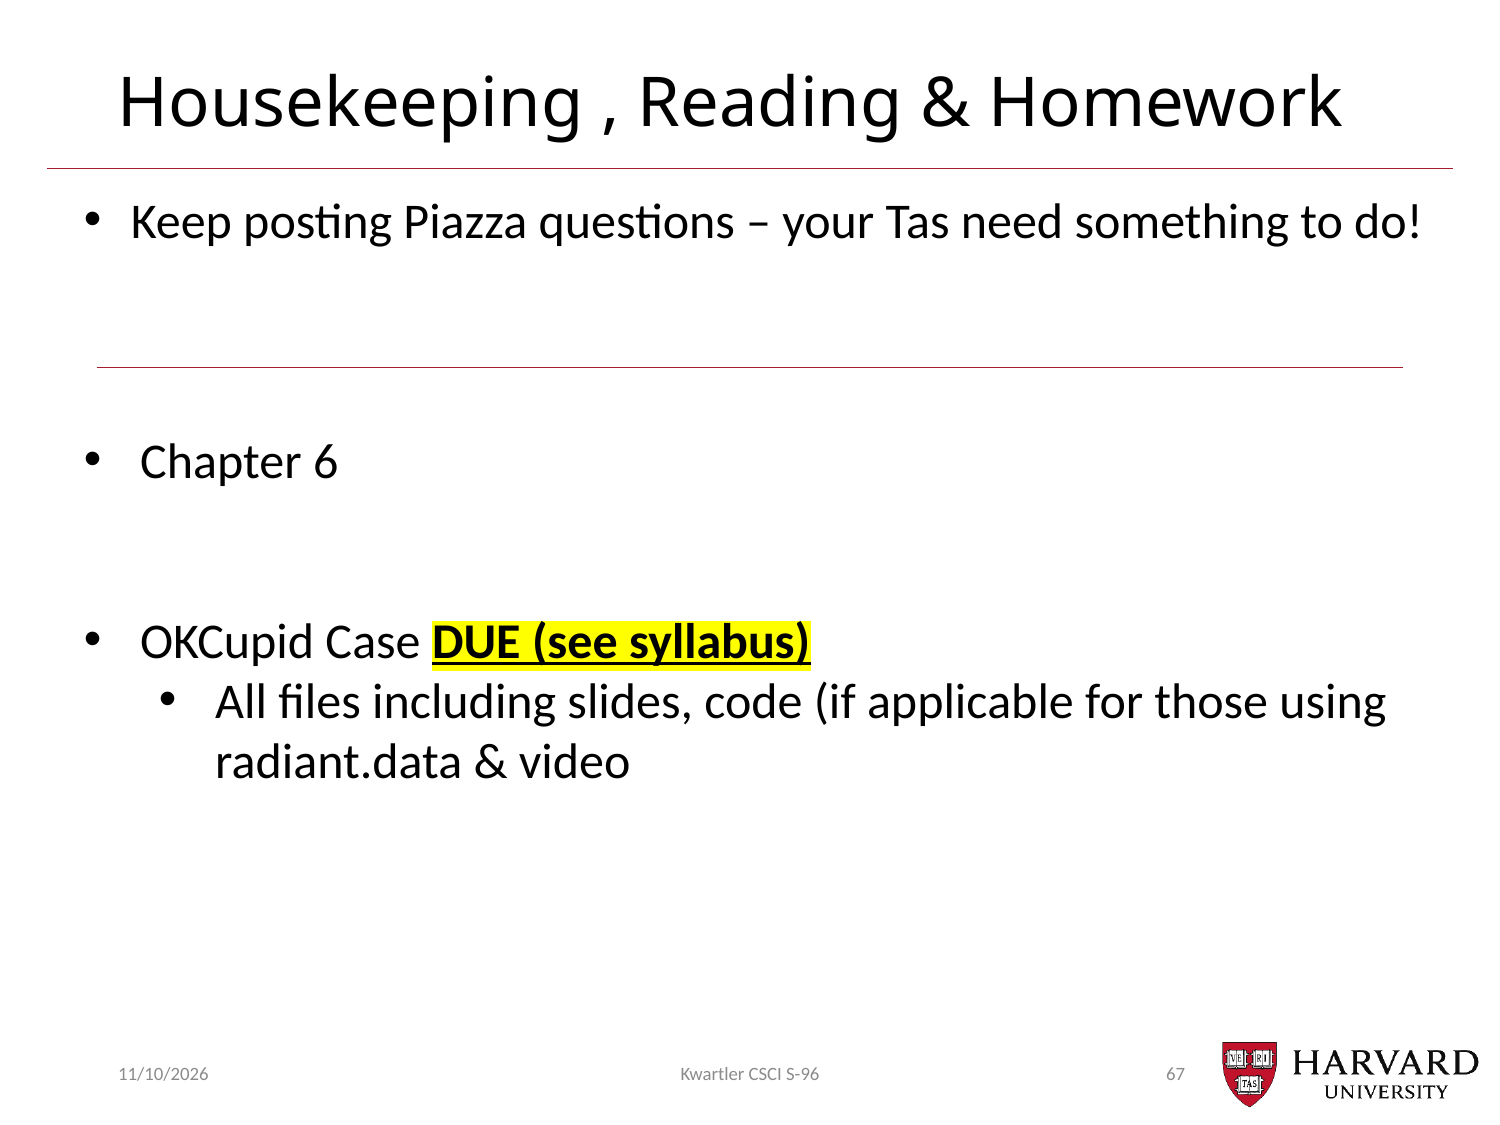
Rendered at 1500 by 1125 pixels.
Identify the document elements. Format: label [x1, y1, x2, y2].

picture [1200, 1024, 1500, 1125]
footer [496, 1042, 1004, 1103]
text_box [69, 181, 1465, 856]
slide_number [103, 1042, 441, 1103]
slide_number [1059, 1042, 1200, 1103]
title [103, 59, 1397, 157]
